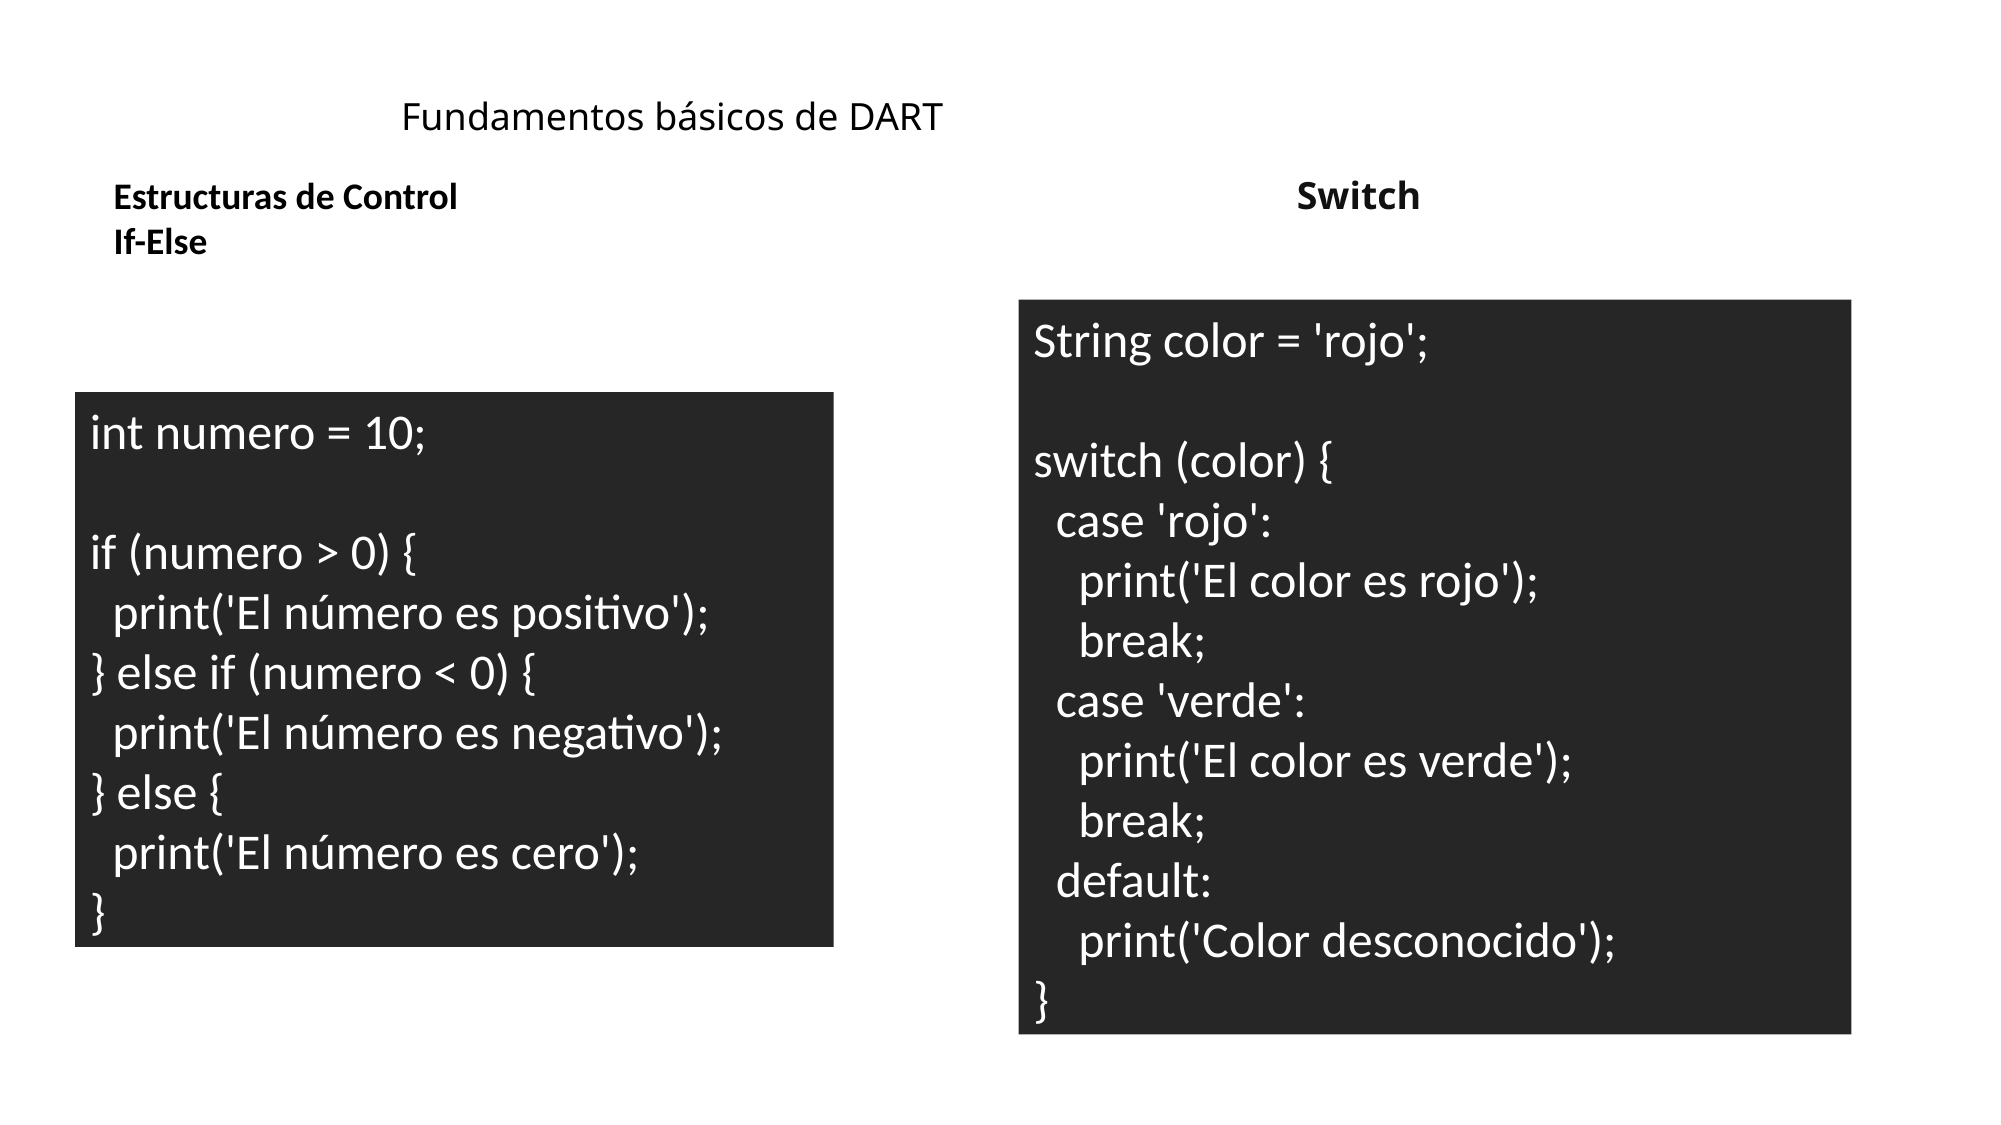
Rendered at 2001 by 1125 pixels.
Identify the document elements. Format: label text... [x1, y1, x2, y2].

title Fundamentos básicos de DART [386, 90, 1503, 192]
text_box String color = 'rojo'; switch (color) { case 'rojo': print('El color es rojo'); break; case 'verde': print('El color es verde'); break; default: print('Color desconocido'); } [1018, 299, 1852, 1035]
text_box Estructuras de Control If-Else [98, 164, 776, 270]
text_box Switch [1282, 164, 1790, 225]
text_box int numero = 10; if (numero > 0) { print('El número es positivo'); } else if (numero < 0) { print('El número es negativo'); } else { print('El número es cero'); } [75, 392, 834, 947]
